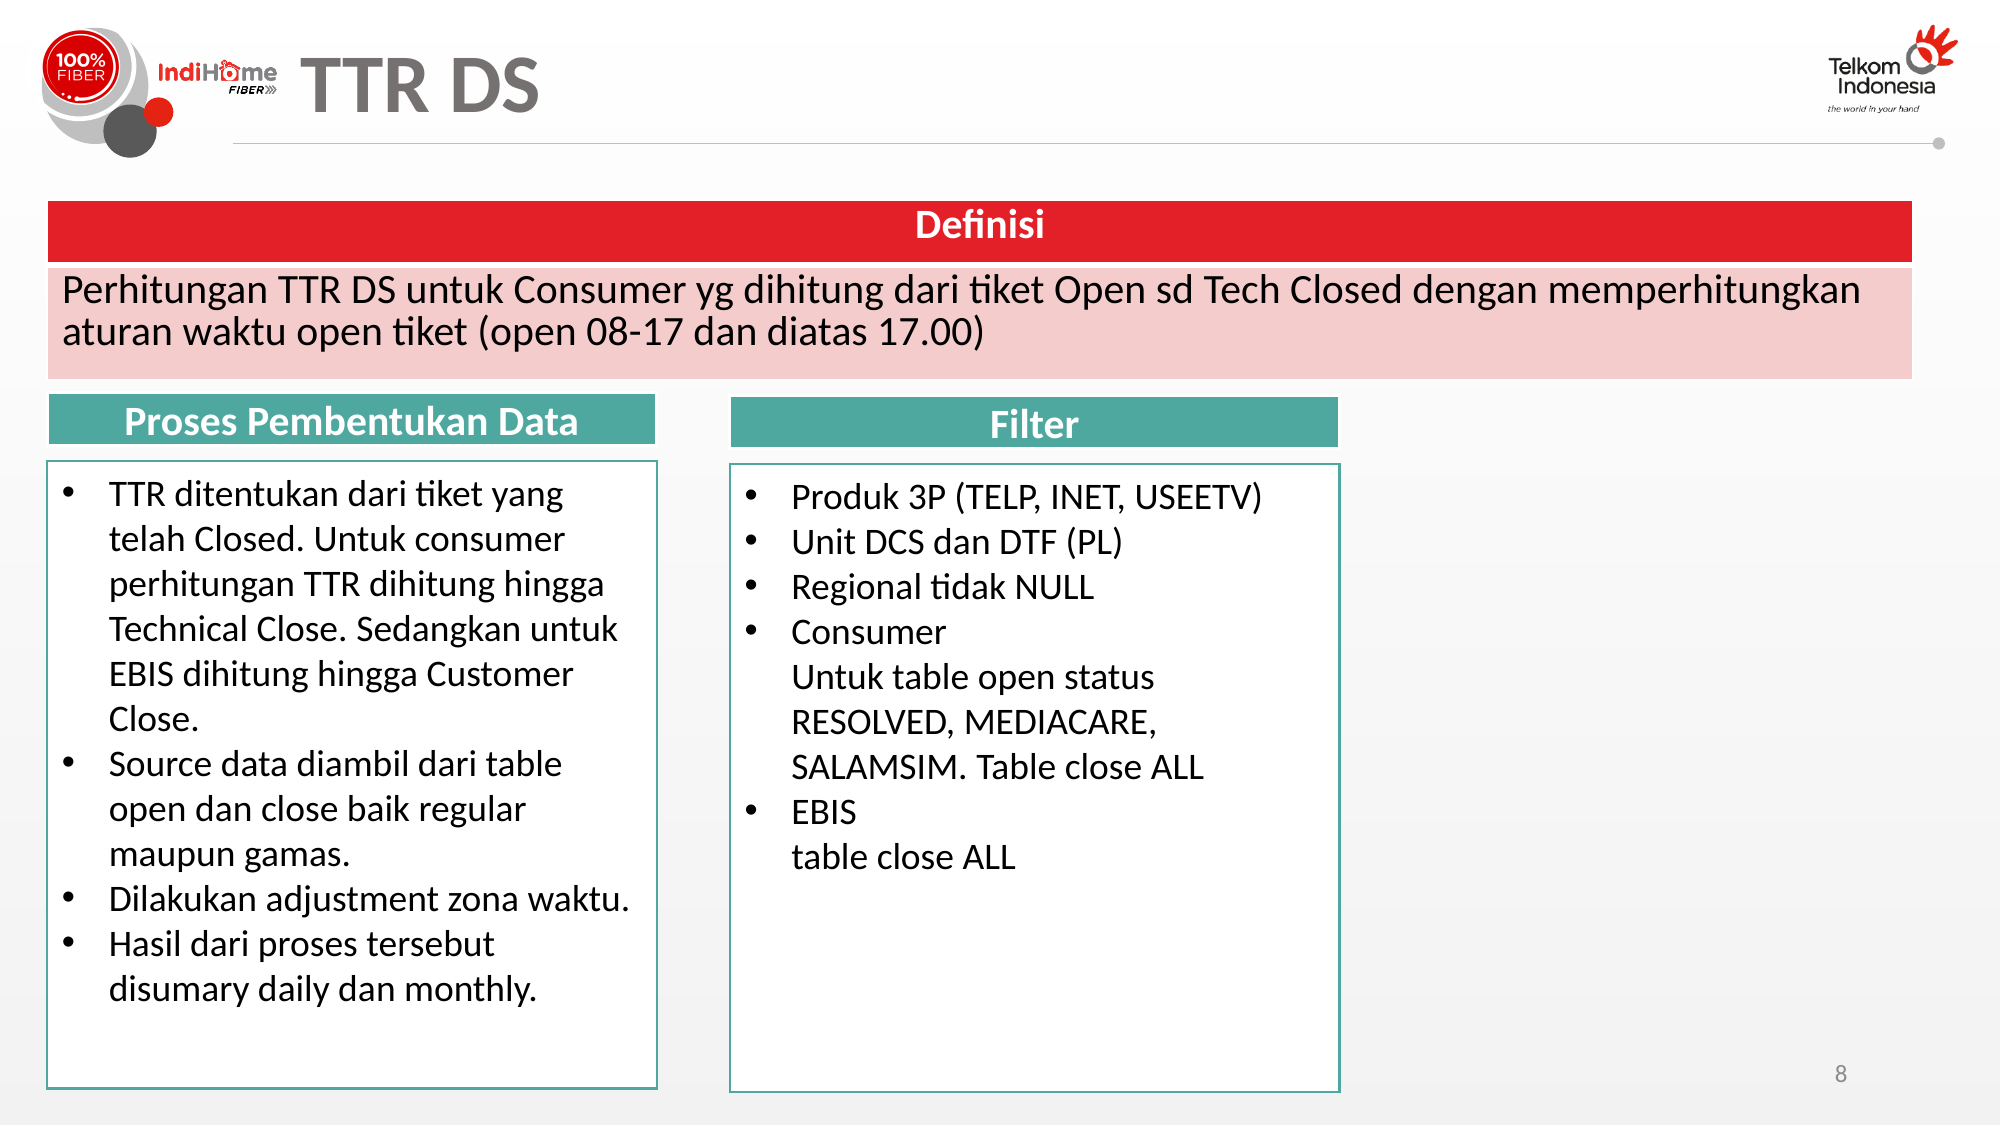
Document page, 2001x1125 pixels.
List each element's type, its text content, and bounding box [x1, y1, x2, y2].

table_cell Perhitungan TTR DS untuk Consumer yg dihitung dari tiket Open sd Tech Closed dengan memperhitungkan aturan waktu open tiket (open 08-17 dan diatas 17.00) [48, 263, 1912, 358]
table_header Definisi [48, 201, 1912, 258]
text_box Filter [728, 394, 1341, 450]
picture [1819, 17, 1965, 127]
text_box Produk 3P (TELP, INET, USEETV) Unit DCS dan DTF (PL) Regional tidak NULL Consumer Untuk table open status RESOLVED, MEDIACARE, SALAMSIM. Table close ALL EBIS table close ALL [729, 463, 1341, 1093]
slide_number 8 [1412, 1042, 1863, 1103]
text_box Proses Pembentukan Data [46, 391, 658, 447]
text_box TTR ditentukan dari tiket yang telah Closed. Untuk consumer perhitungan TTR dihitung hingga Technical Close. Sedangkan untuk EBIS dihitung hingga Customer Close. Source data diambil dari table open dan close baik regular maupun gamas. Dilakukan adjustment zona waktu. Hasil dari proses tersebut disumary daily dan monthly. [46, 460, 658, 1090]
text_box TTR DS [285, 21, 1675, 137]
picture [148, 48, 285, 108]
picture [41, 28, 121, 105]
